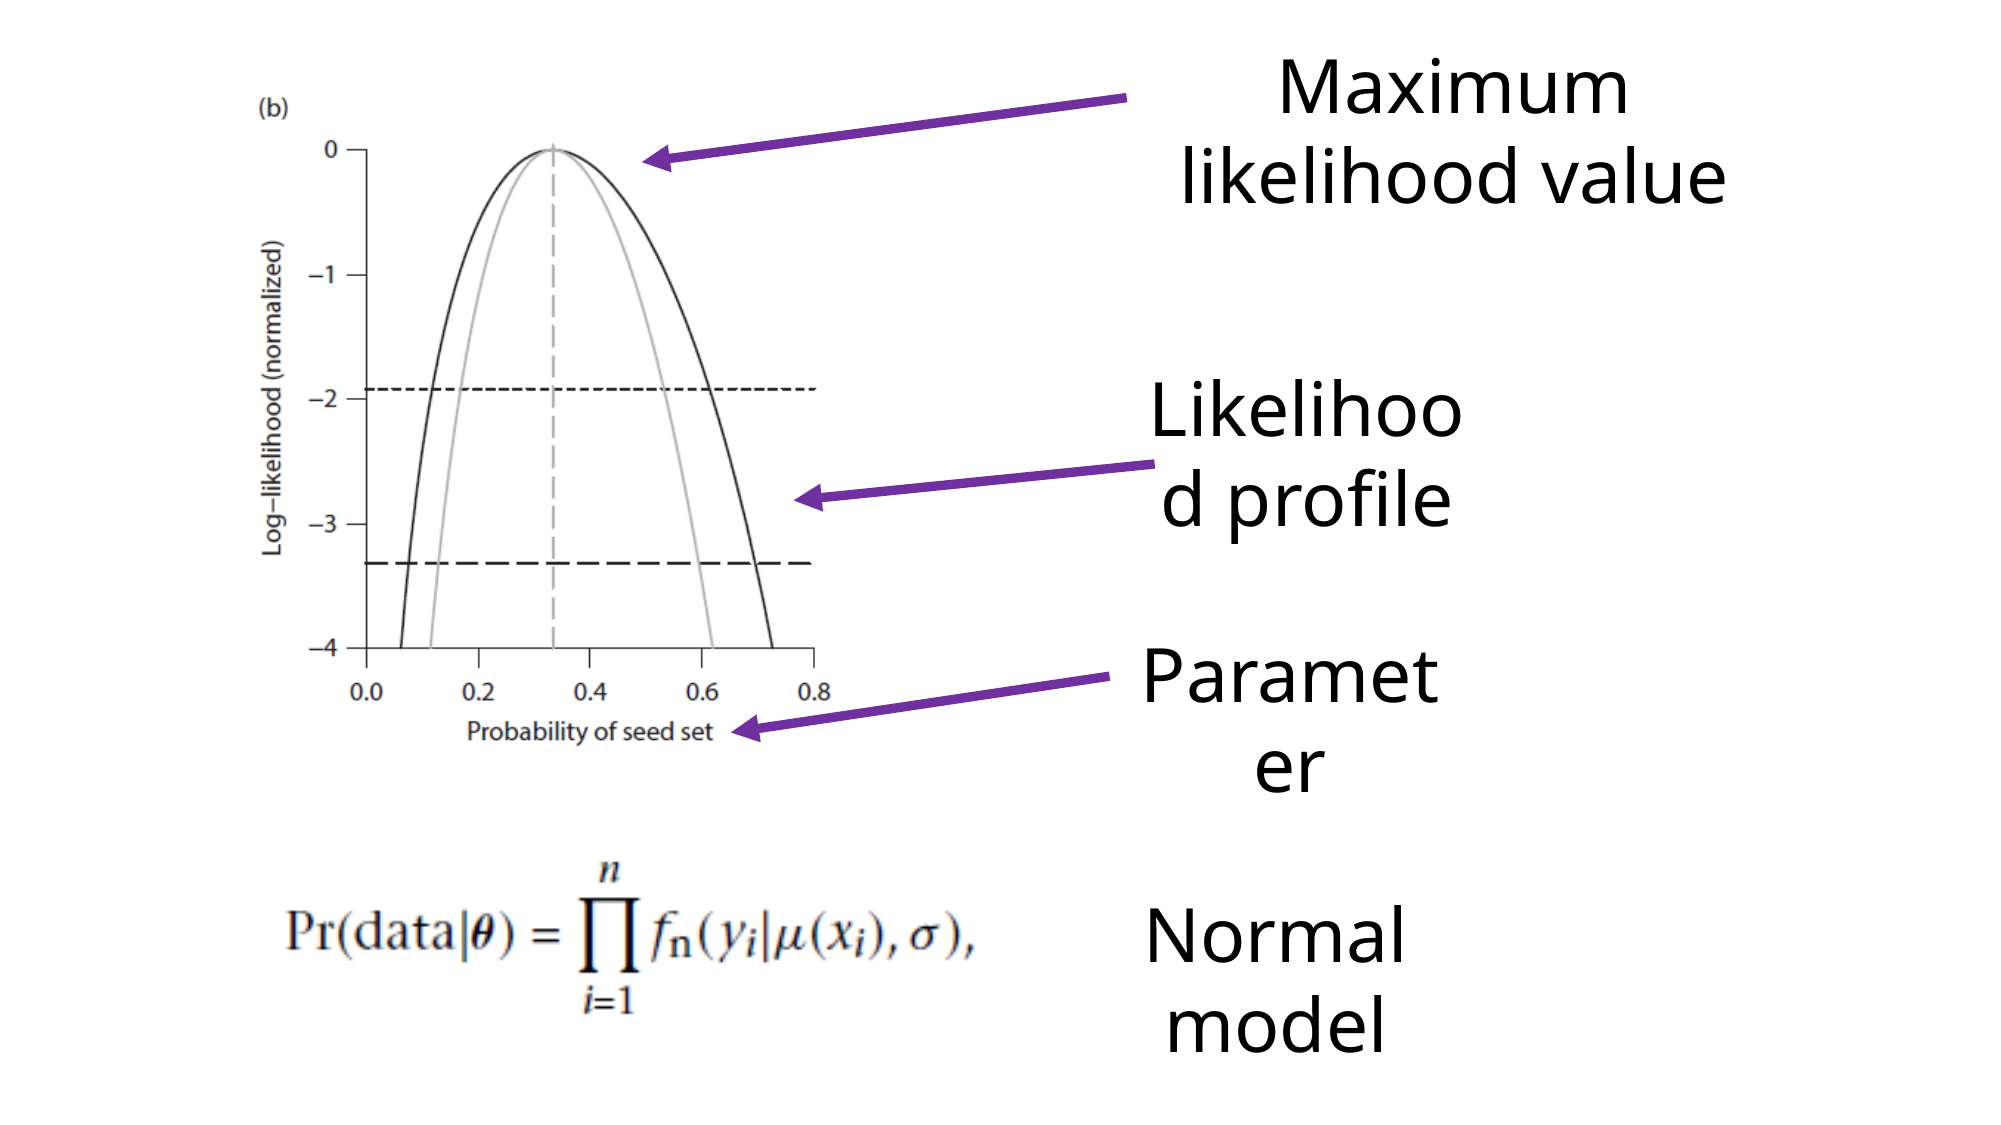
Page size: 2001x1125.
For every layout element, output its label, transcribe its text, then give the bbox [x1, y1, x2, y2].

picture [199, 824, 1023, 1043]
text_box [730, 676, 1110, 733]
text_box Normal model [1048, 880, 1504, 1076]
text_box Maximum likelihood value [1126, 31, 1782, 227]
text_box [641, 97, 1127, 163]
text_box Parameter [1109, 620, 1471, 816]
picture [217, 77, 874, 770]
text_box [793, 463, 1155, 501]
text_box Likelihood profile [1126, 353, 1488, 549]
